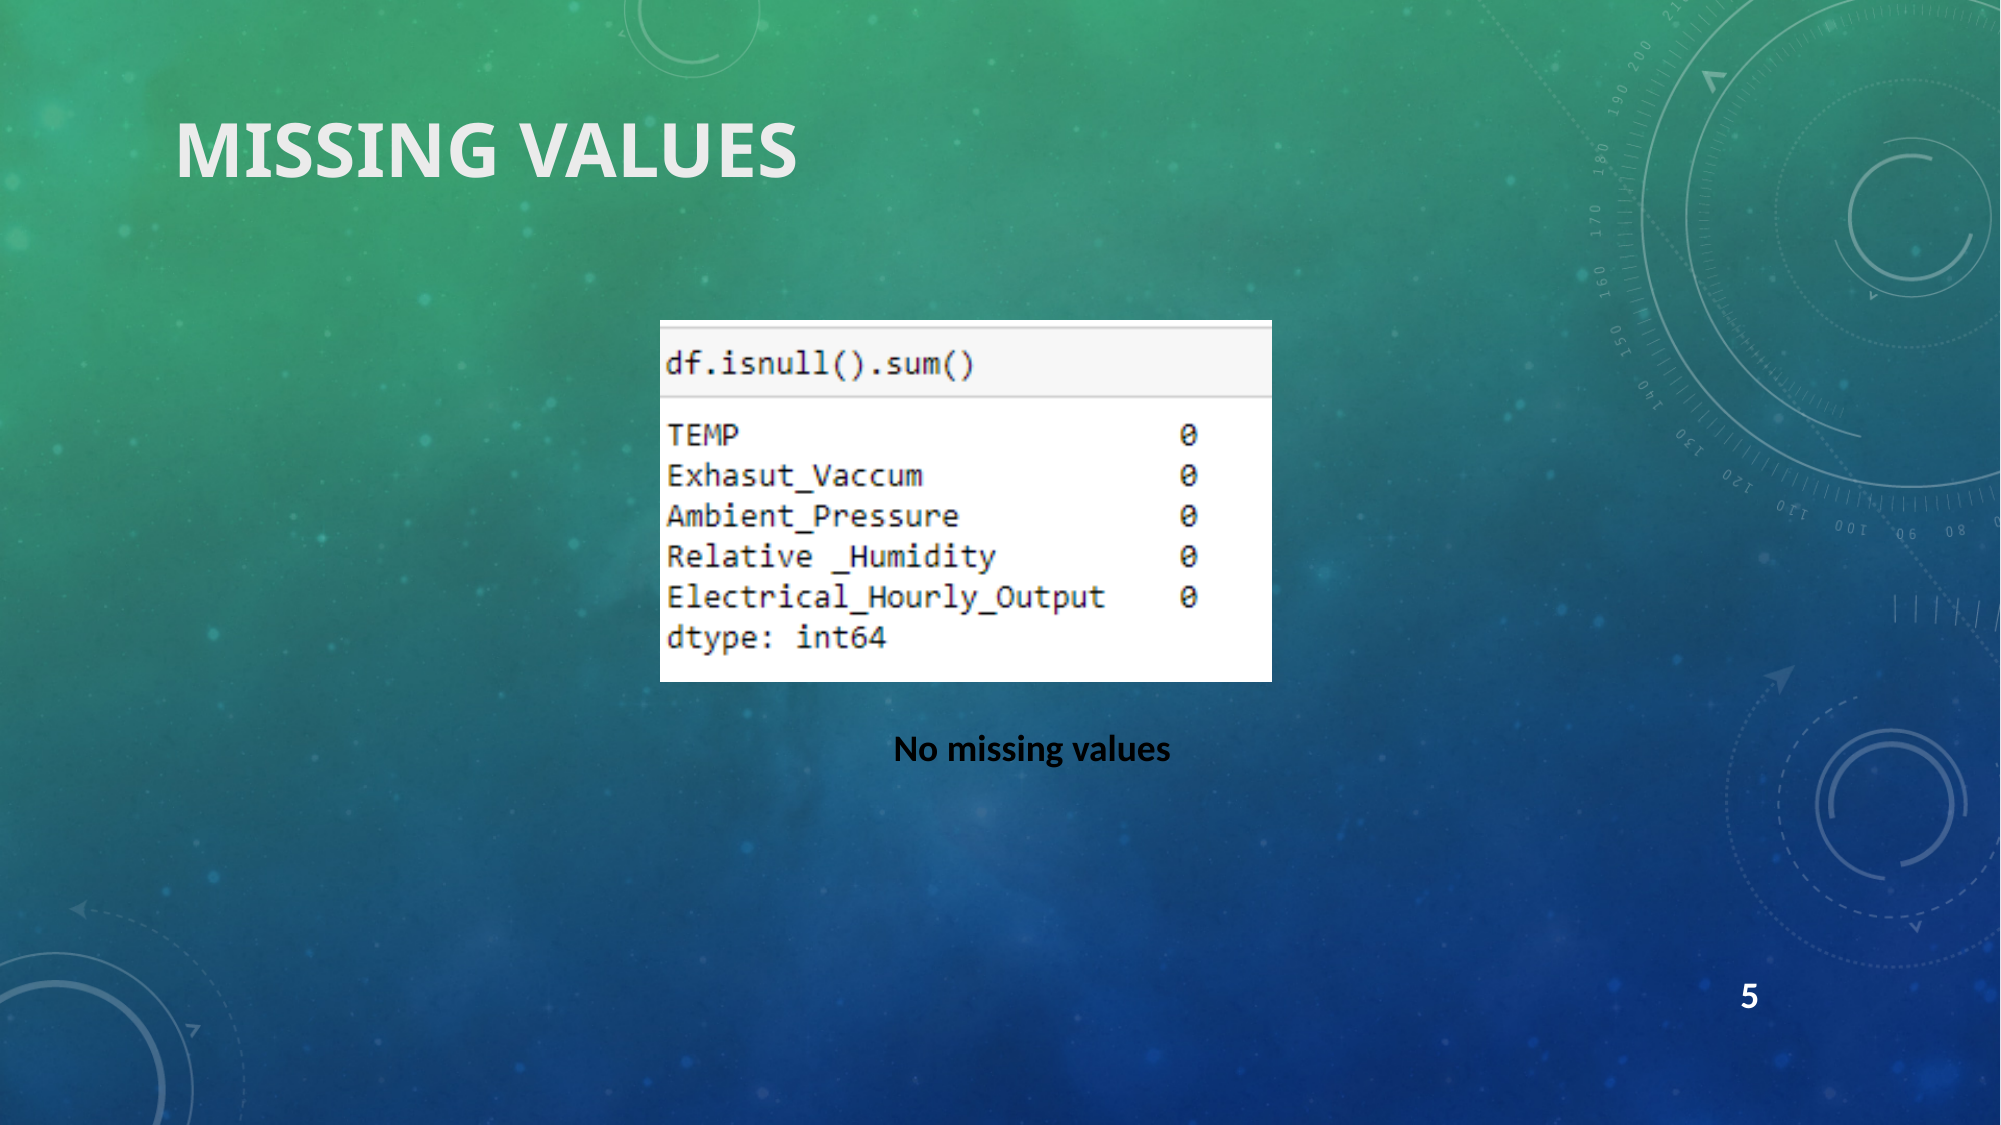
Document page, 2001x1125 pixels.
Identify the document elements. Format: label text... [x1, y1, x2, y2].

slide_number 5 [1684, 963, 1775, 1025]
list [660, 320, 1272, 682]
text_box No missing values [380, 716, 1685, 777]
picture [0, 0, 2001, 1125]
title Missing values [158, 64, 1809, 232]
